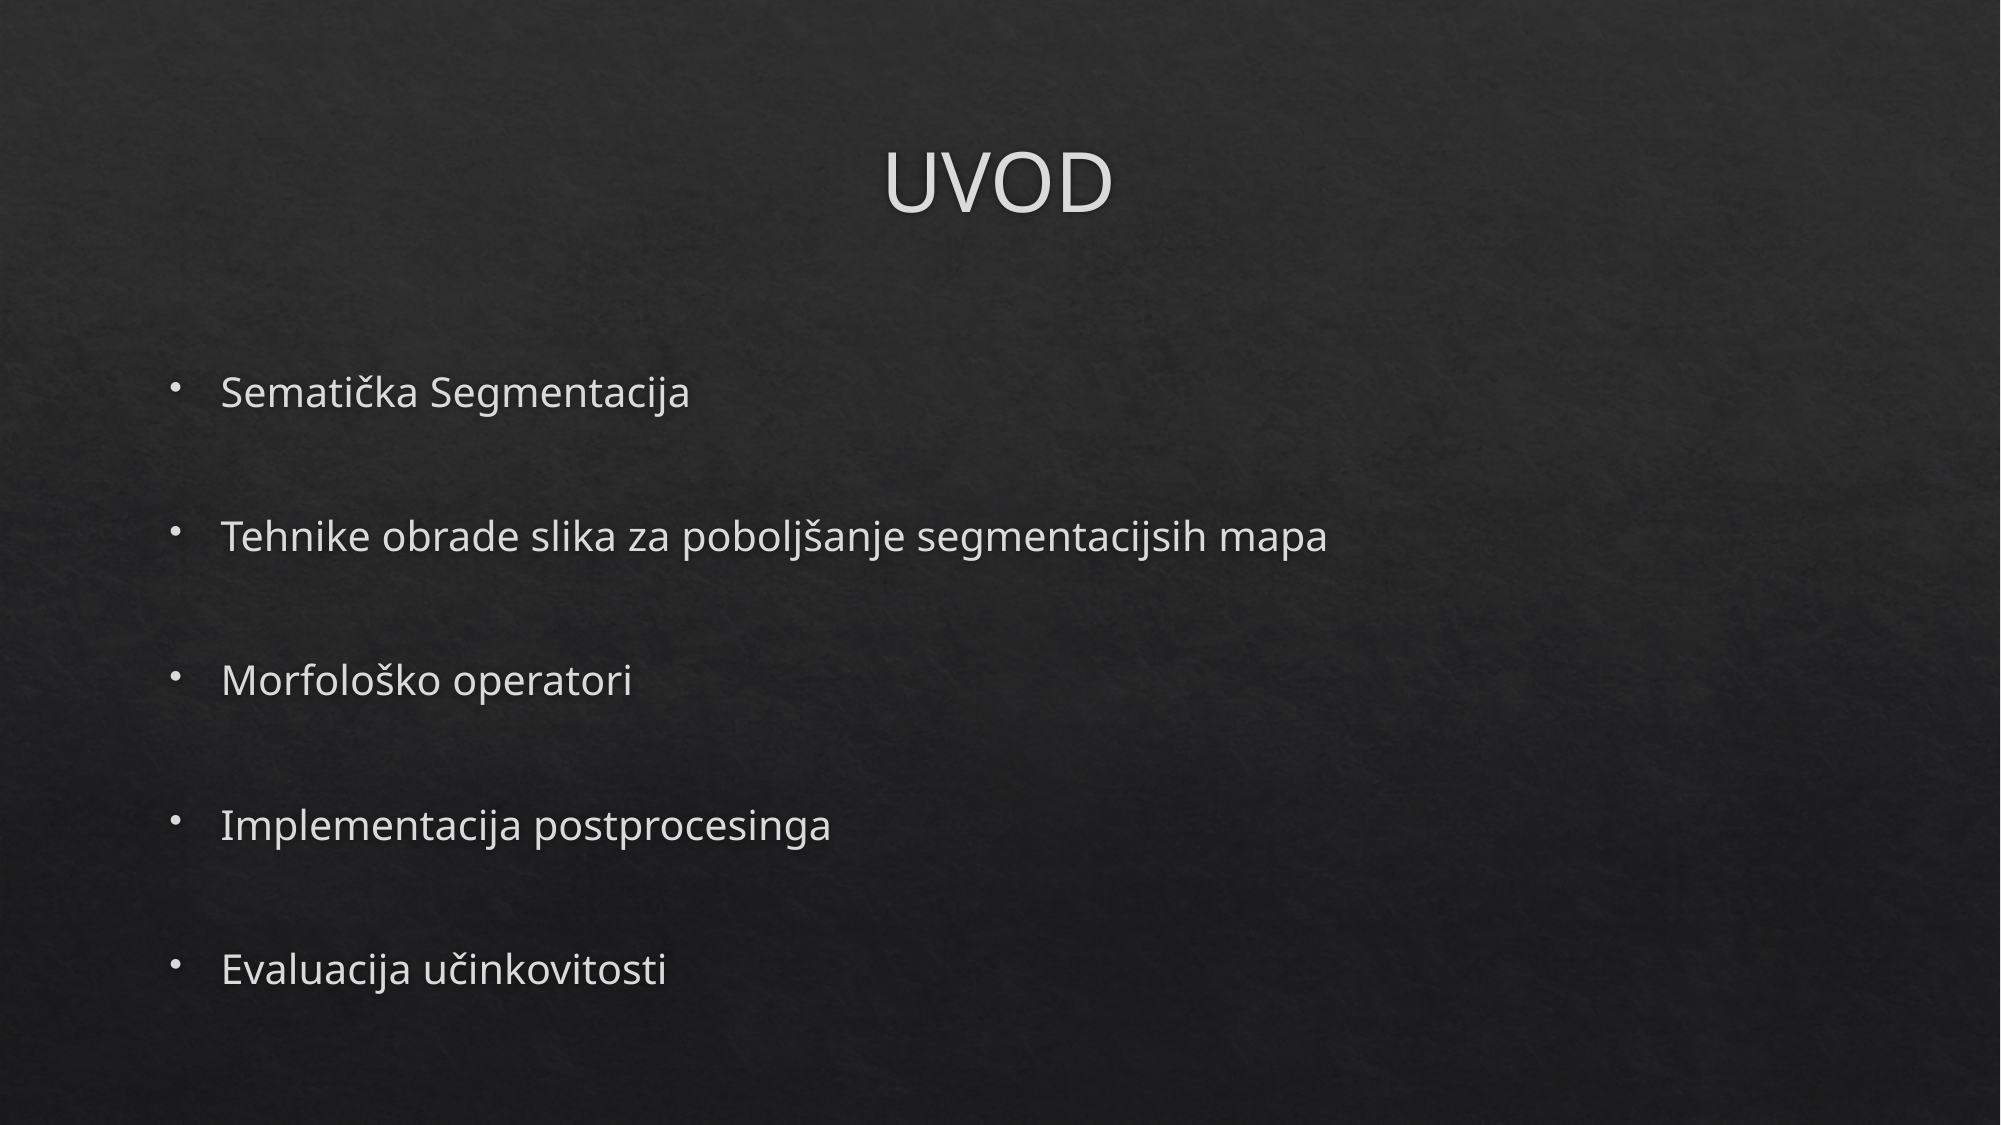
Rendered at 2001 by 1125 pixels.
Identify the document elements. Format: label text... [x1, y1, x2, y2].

title UVOD [149, 99, 1849, 260]
list Sematička Segmentacija Tehnike obrade slika za poboljšanje segmentacijsih mapa Morfološko operatori Implementacija postprocesinga Evaluacija učinkovitosti [149, 284, 1849, 1006]
